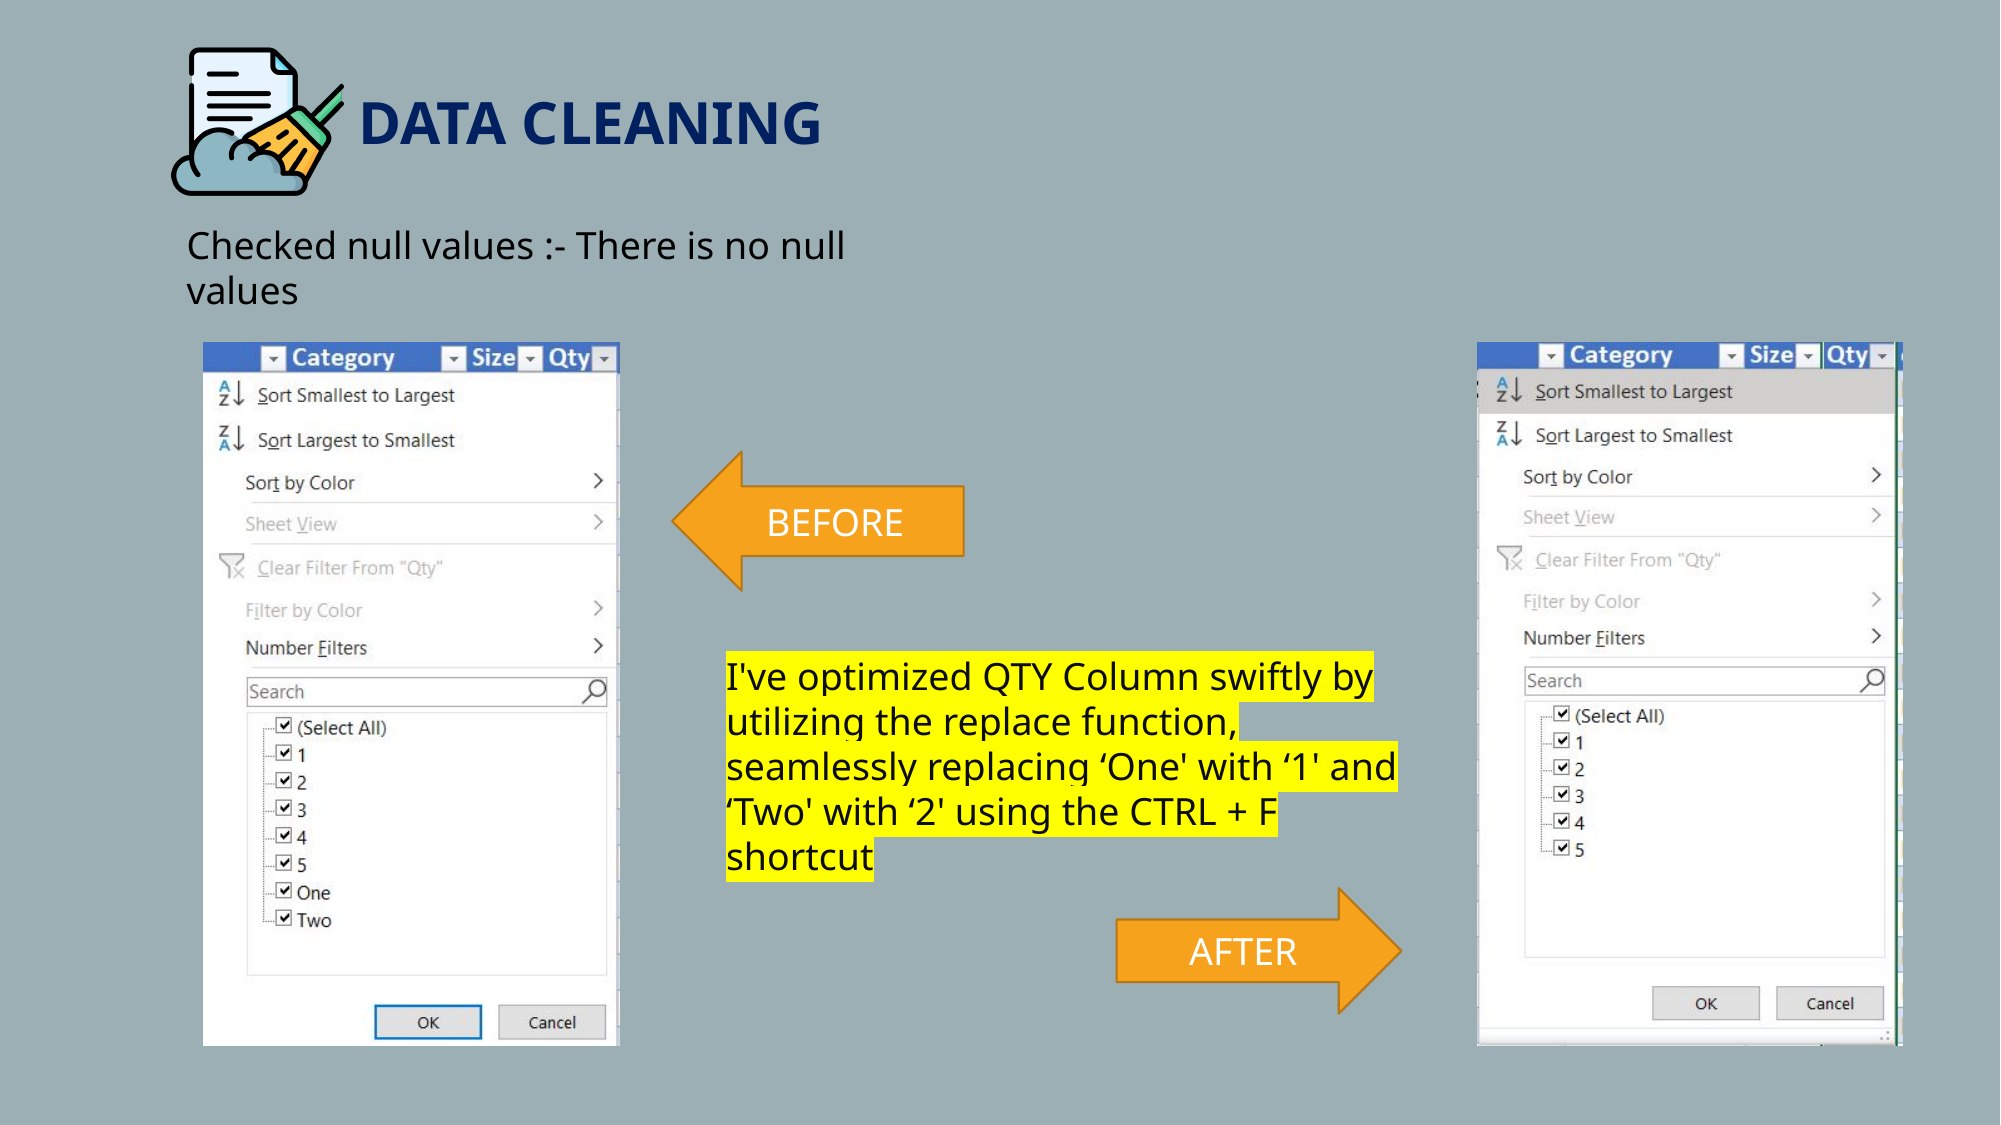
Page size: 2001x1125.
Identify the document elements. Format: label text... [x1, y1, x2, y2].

text_box DATA CLEANING [344, 78, 1000, 164]
text_box Checked null values :- There is no null values [171, 214, 949, 320]
picture [171, 35, 344, 208]
picture [203, 342, 620, 1047]
text_box AFTER [1115, 887, 1403, 1015]
picture [1477, 342, 1903, 1047]
text_box BEFORE [671, 450, 965, 592]
text_box I've optimized QTY Column swiftly by utilizing the replace function, seamlessly replacing ‘One' with ‘1' and ‘Two' with ‘2' using the CTRL + F shortcut [711, 645, 1423, 886]
